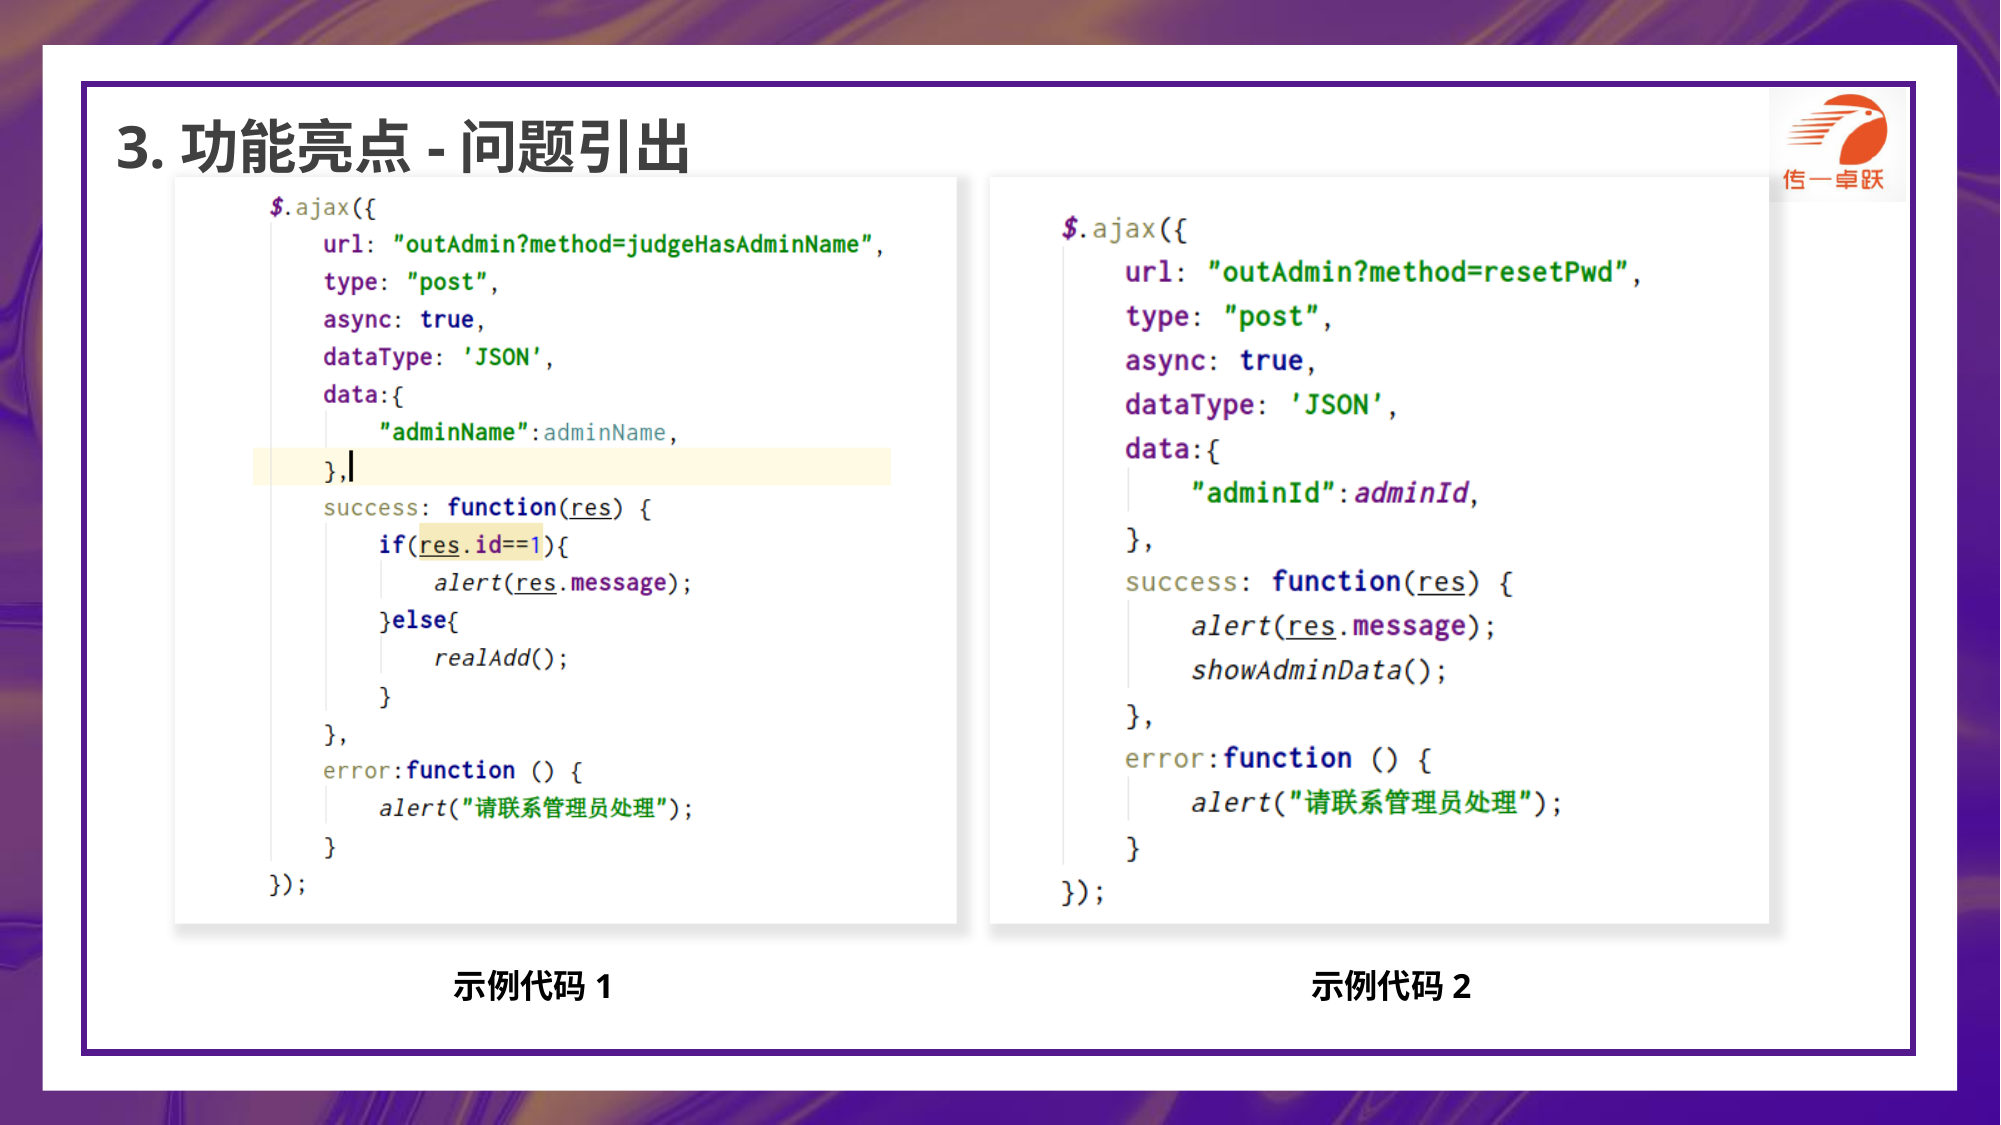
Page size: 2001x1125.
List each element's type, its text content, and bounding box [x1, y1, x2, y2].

text_box [989, 176, 1770, 925]
text_box 3.功能亮点-问题引出 [101, 68, 1172, 241]
text_box 示例代码2 [1296, 943, 1515, 1013]
picture [0, 0, 2000, 1125]
text_box 示例代码1 [439, 943, 658, 1013]
text_box [174, 176, 958, 925]
